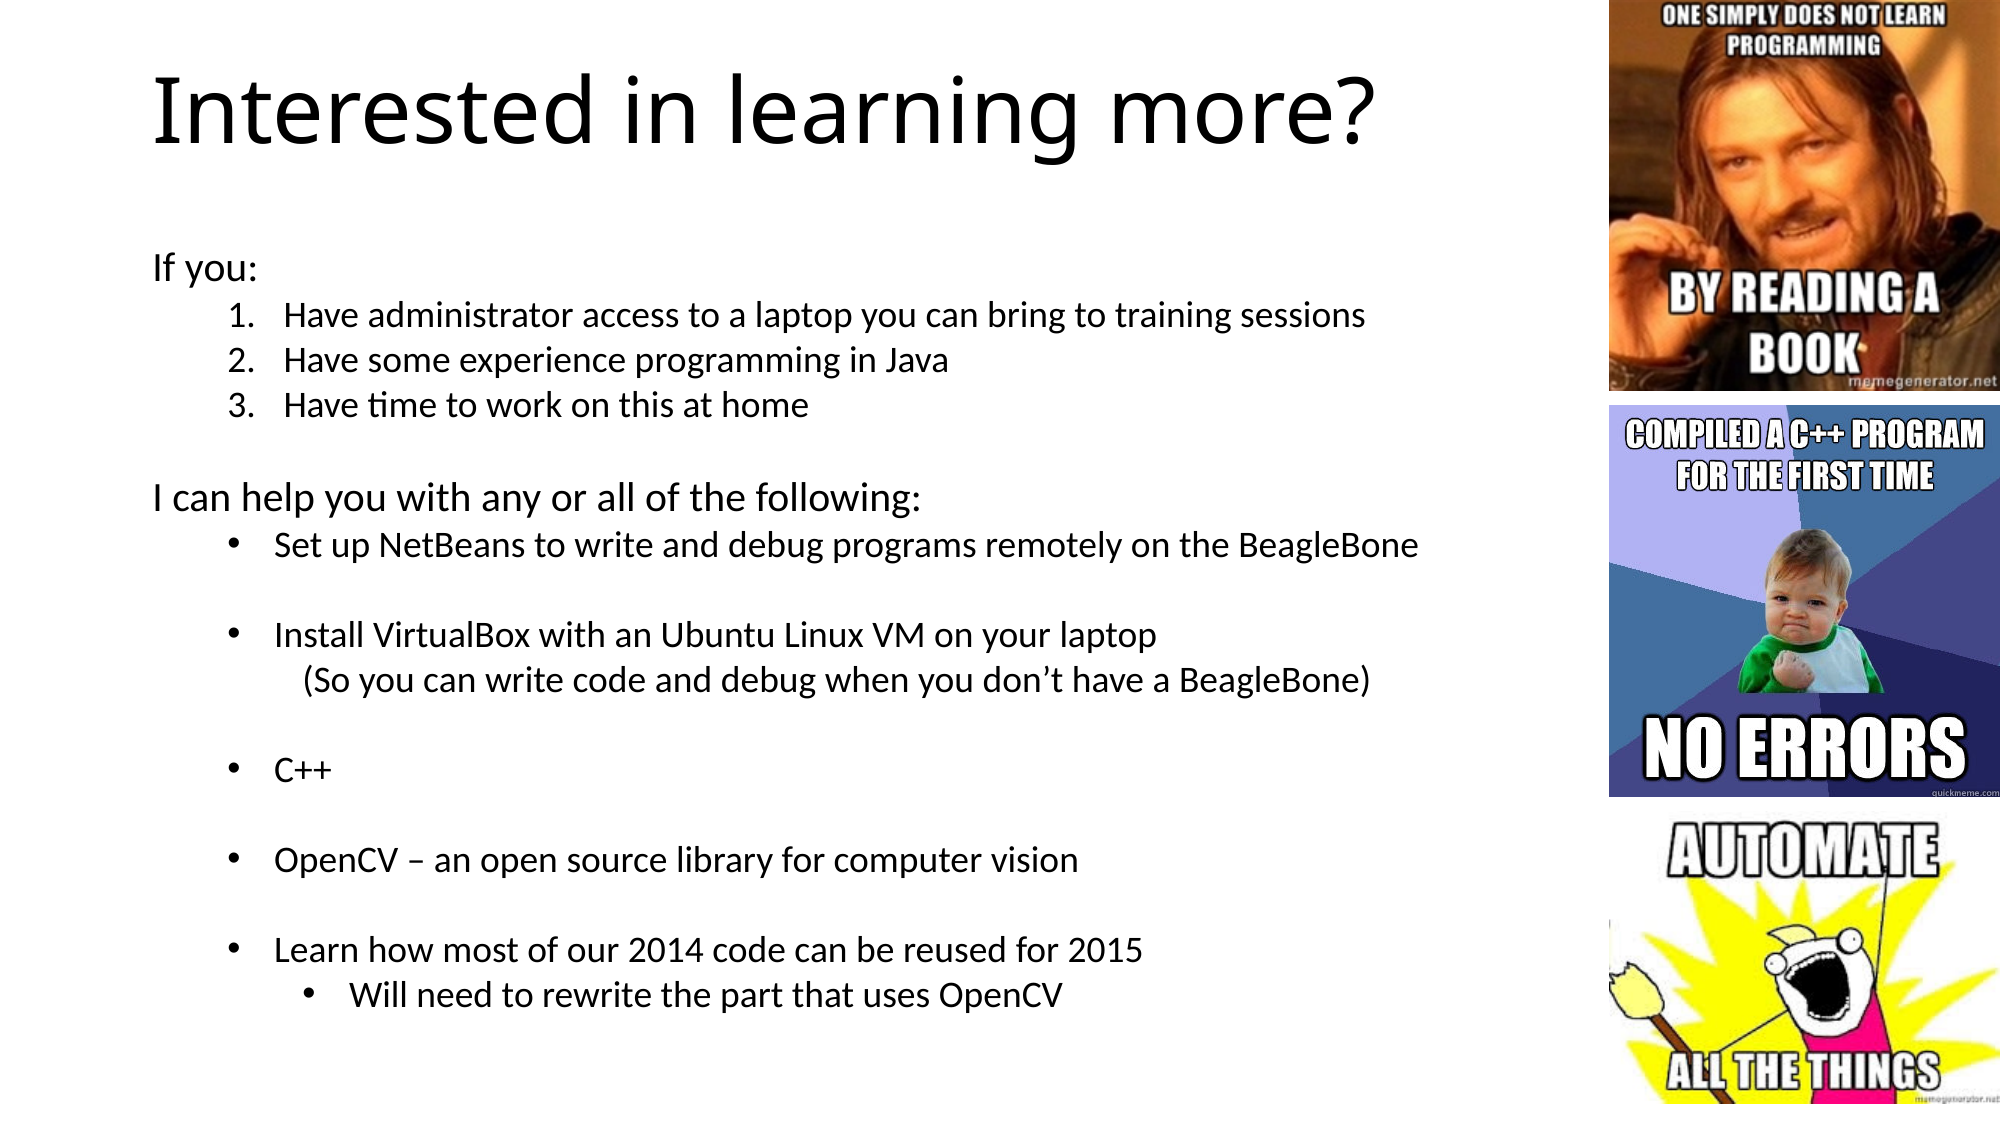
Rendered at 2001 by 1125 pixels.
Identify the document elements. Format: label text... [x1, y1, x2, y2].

picture [1609, 811, 2000, 1104]
title Interested in learning more? [137, 51, 1609, 177]
text_box If you: Have administrator access to a laptop you can bring to training sessions Have some experience programming in Java Have time to work on this at home I can help you with any or all of the following: Set up NetBeans to write and debug programs remotely on the BeagleBone Install VirtualBox with an Ubuntu Linux VM on your laptop (So you can write code and debug when you don’t have a BeagleBone) C++ OpenCV – an open source library for computer vision Learn how most of our 2014 code can be reused for 2015 Will need to rewrite the part that uses OpenCV [137, 232, 1479, 1125]
picture [1609, 0, 2000, 391]
picture [1609, 405, 2000, 797]
